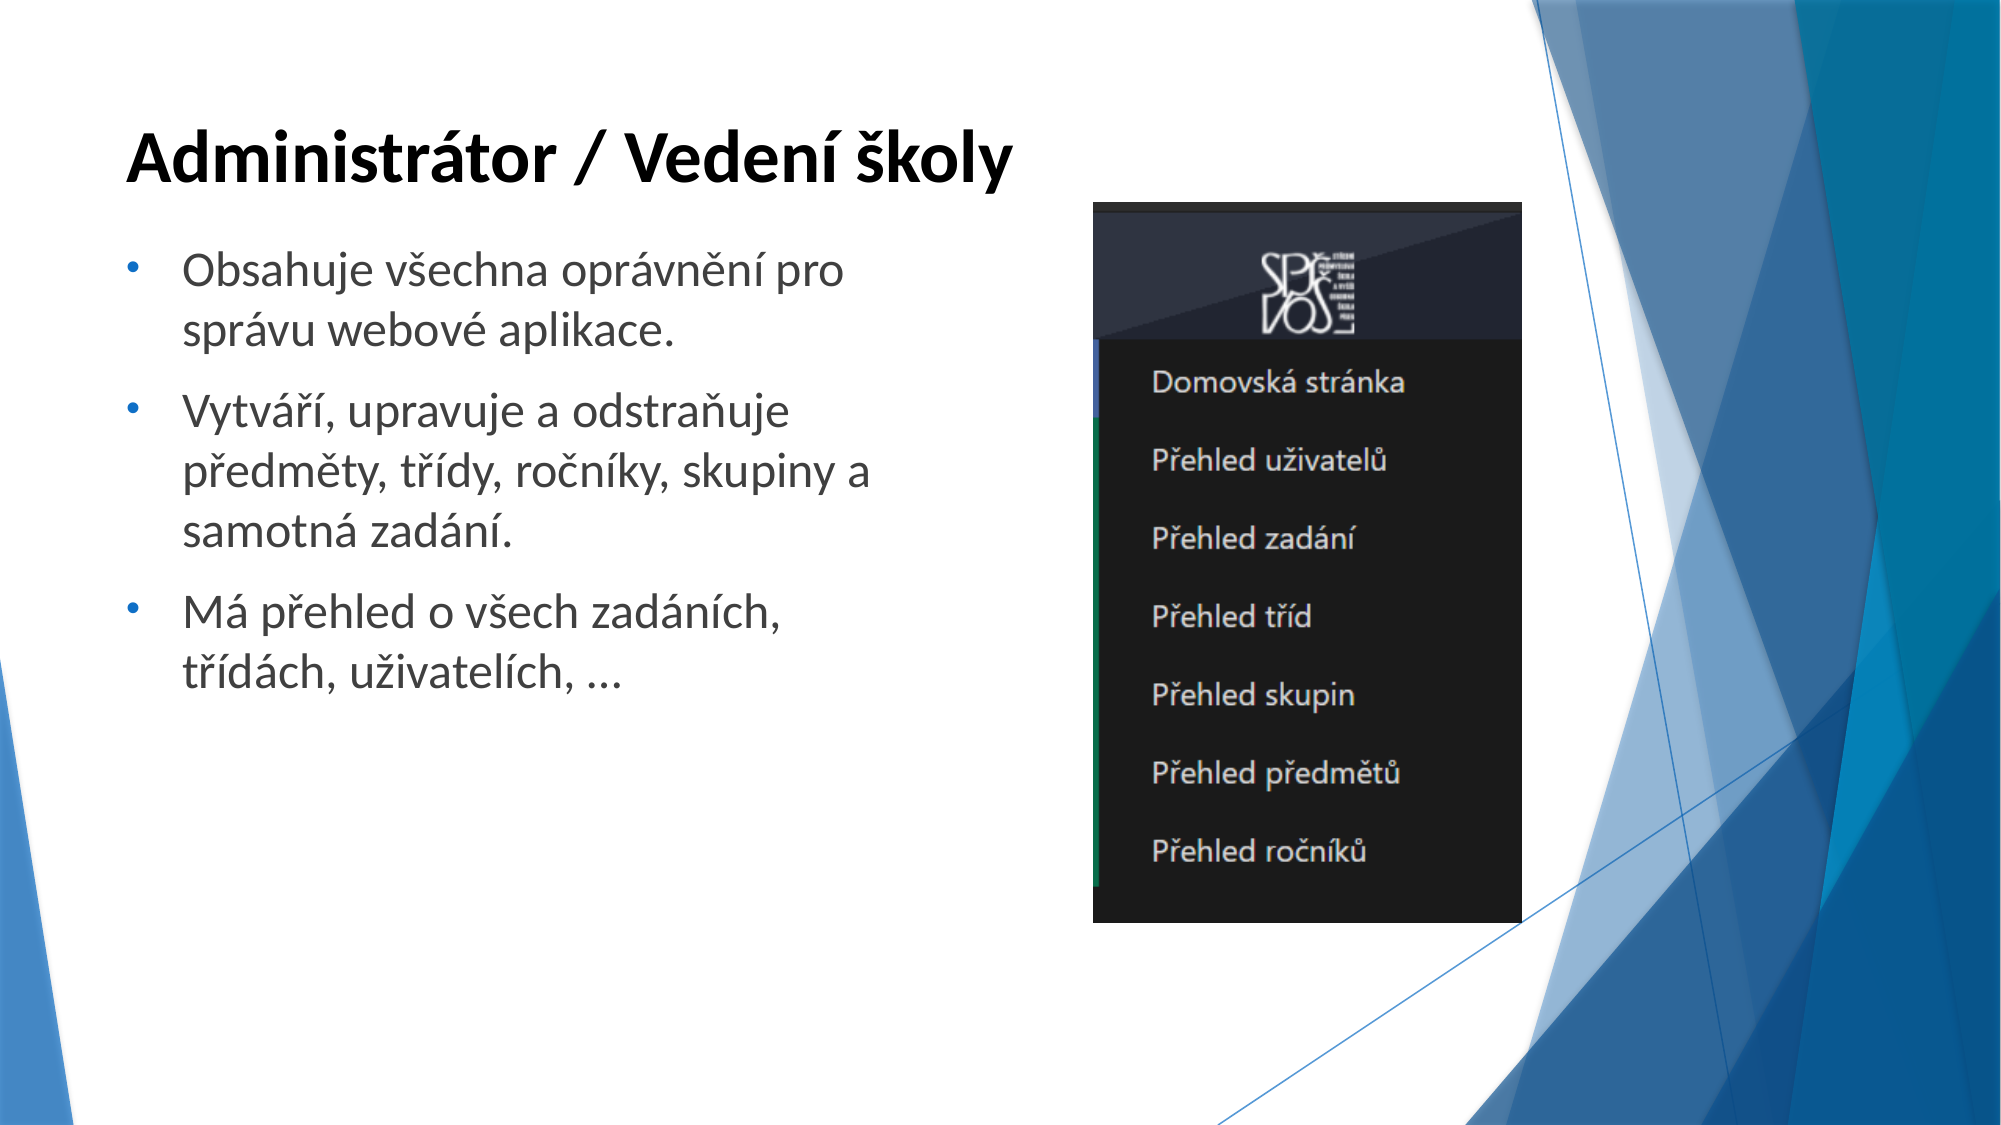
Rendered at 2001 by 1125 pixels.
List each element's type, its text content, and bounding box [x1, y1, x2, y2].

title Administrátor / Vedení školy [111, 99, 1522, 317]
list Obsahuje všechna oprávnění pro správu webové aplikace. Vytváří, upravuje a odstraňuje předměty, třídy, ročníky, skupiny a samotná zadání. Má přehled o všech zadáních, třídách, uživatelích, … [111, 228, 951, 991]
picture [1092, 201, 1522, 924]
